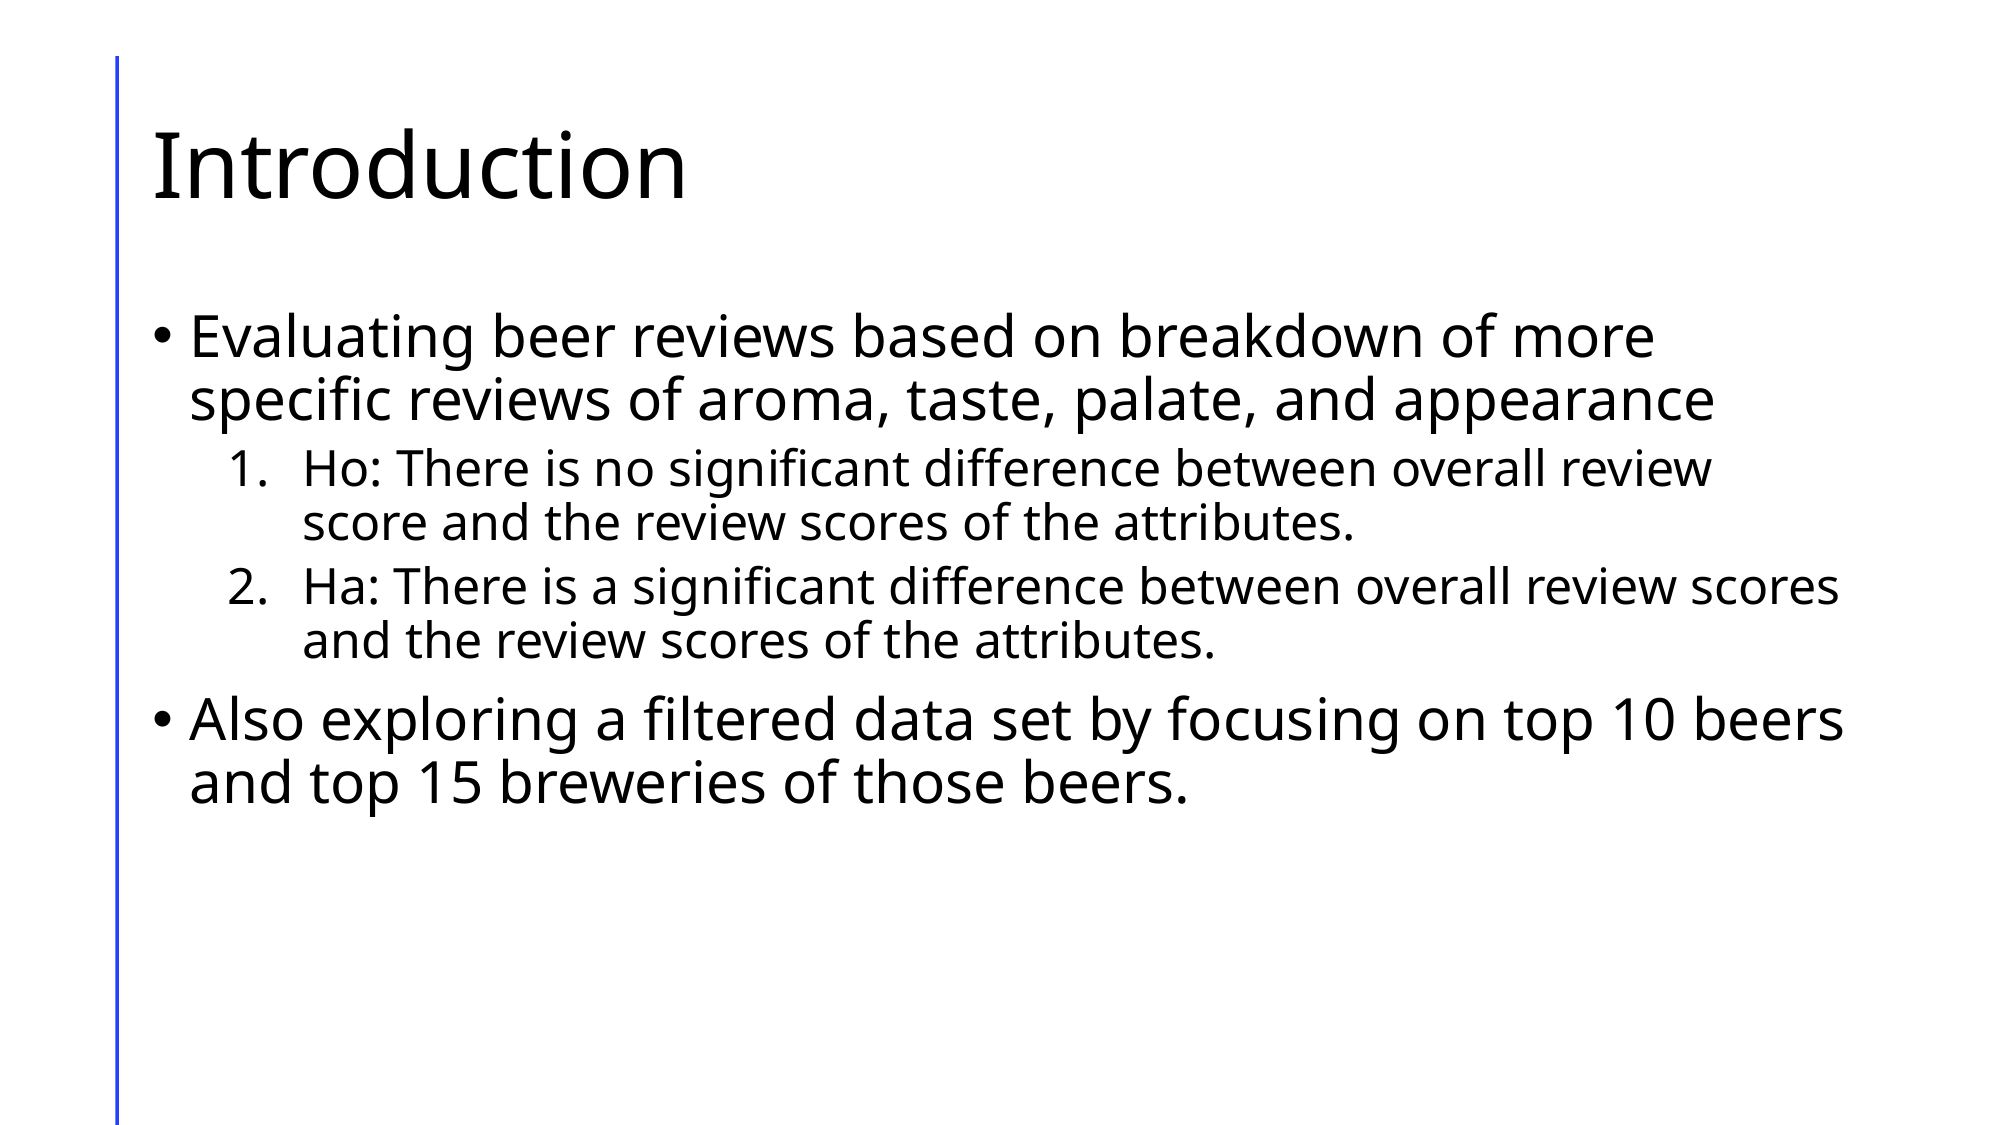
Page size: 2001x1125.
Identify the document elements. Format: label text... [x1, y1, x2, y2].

title Introduction [137, 59, 1863, 278]
list Evaluating beer reviews based on breakdown of more specific reviews of aroma, taste, palate, and appearance Ho: There is no significant difference between overall review score and the review scores of the attributes. Ha: There is a significant difference between overall review scores and the review scores of the attributes. Also exploring a filtered data set by focusing on top 10 beers and top 15 breweries of those beers. [137, 299, 1863, 1014]
